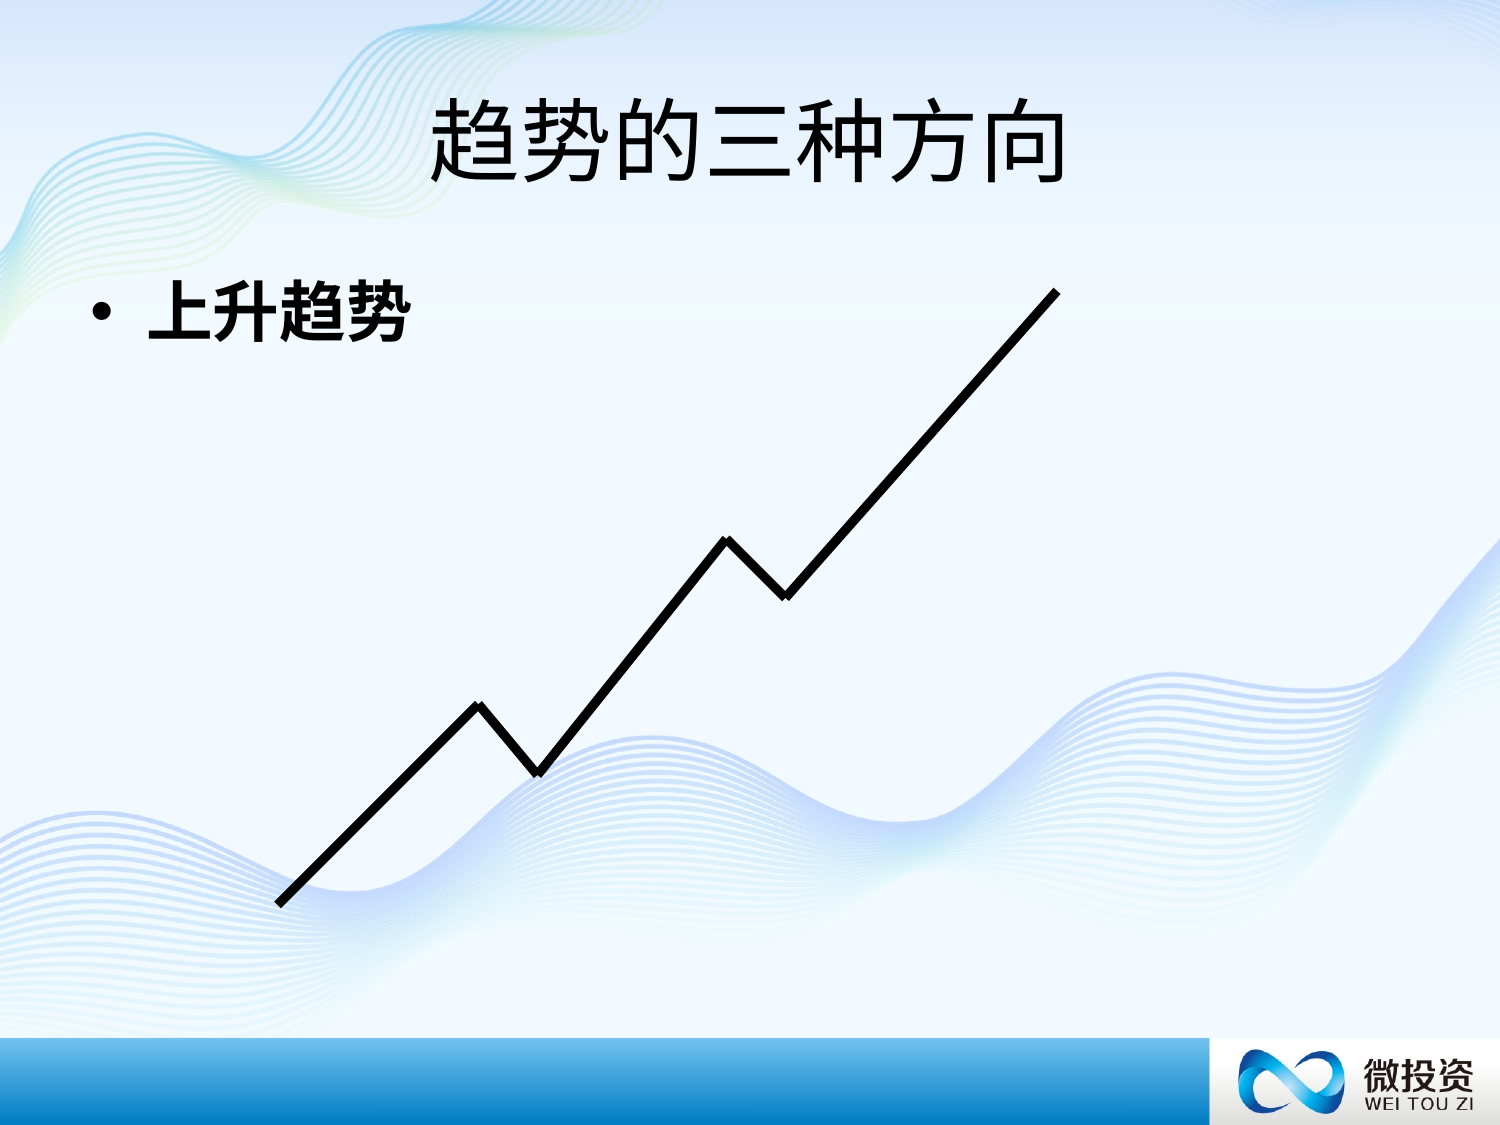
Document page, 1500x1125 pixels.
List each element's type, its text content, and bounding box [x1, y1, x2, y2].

title 趋势的三种方向 [75, 45, 1425, 233]
list 上升趋势 [75, 262, 1425, 1005]
picture [0, 0, 1500, 1125]
